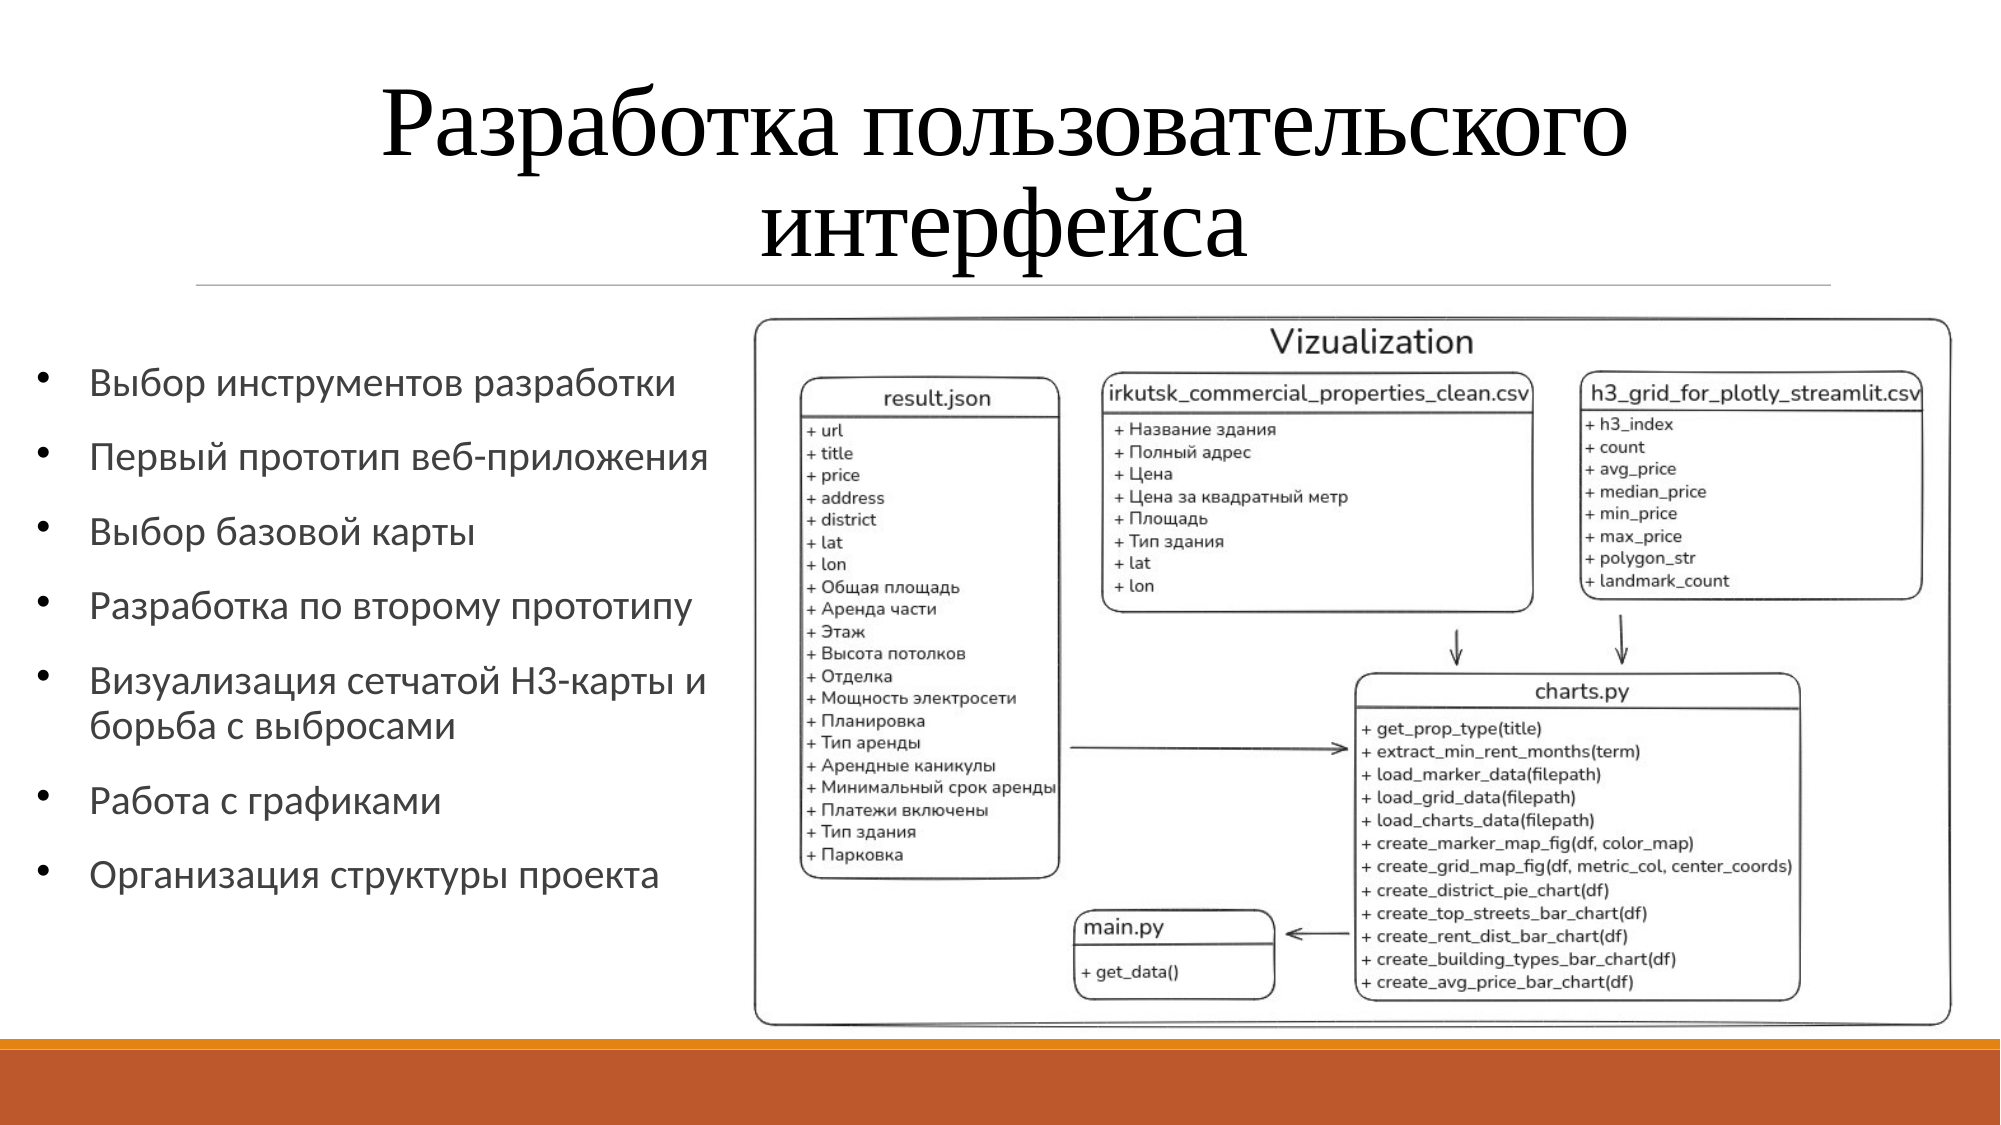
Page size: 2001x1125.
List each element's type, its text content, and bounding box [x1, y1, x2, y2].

picture [730, 299, 1988, 1040]
list Выбор инструментов разработки Первый прототип веб-приложения Выбор базовой карты Разработка по второму прототипу Визуализация сетчатой H3-карты и борьба с выбросами Работа с графиками Организация структуры проекта [18, 352, 730, 1013]
title Разработка пользовательского интерфейса [180, 47, 1830, 285]
